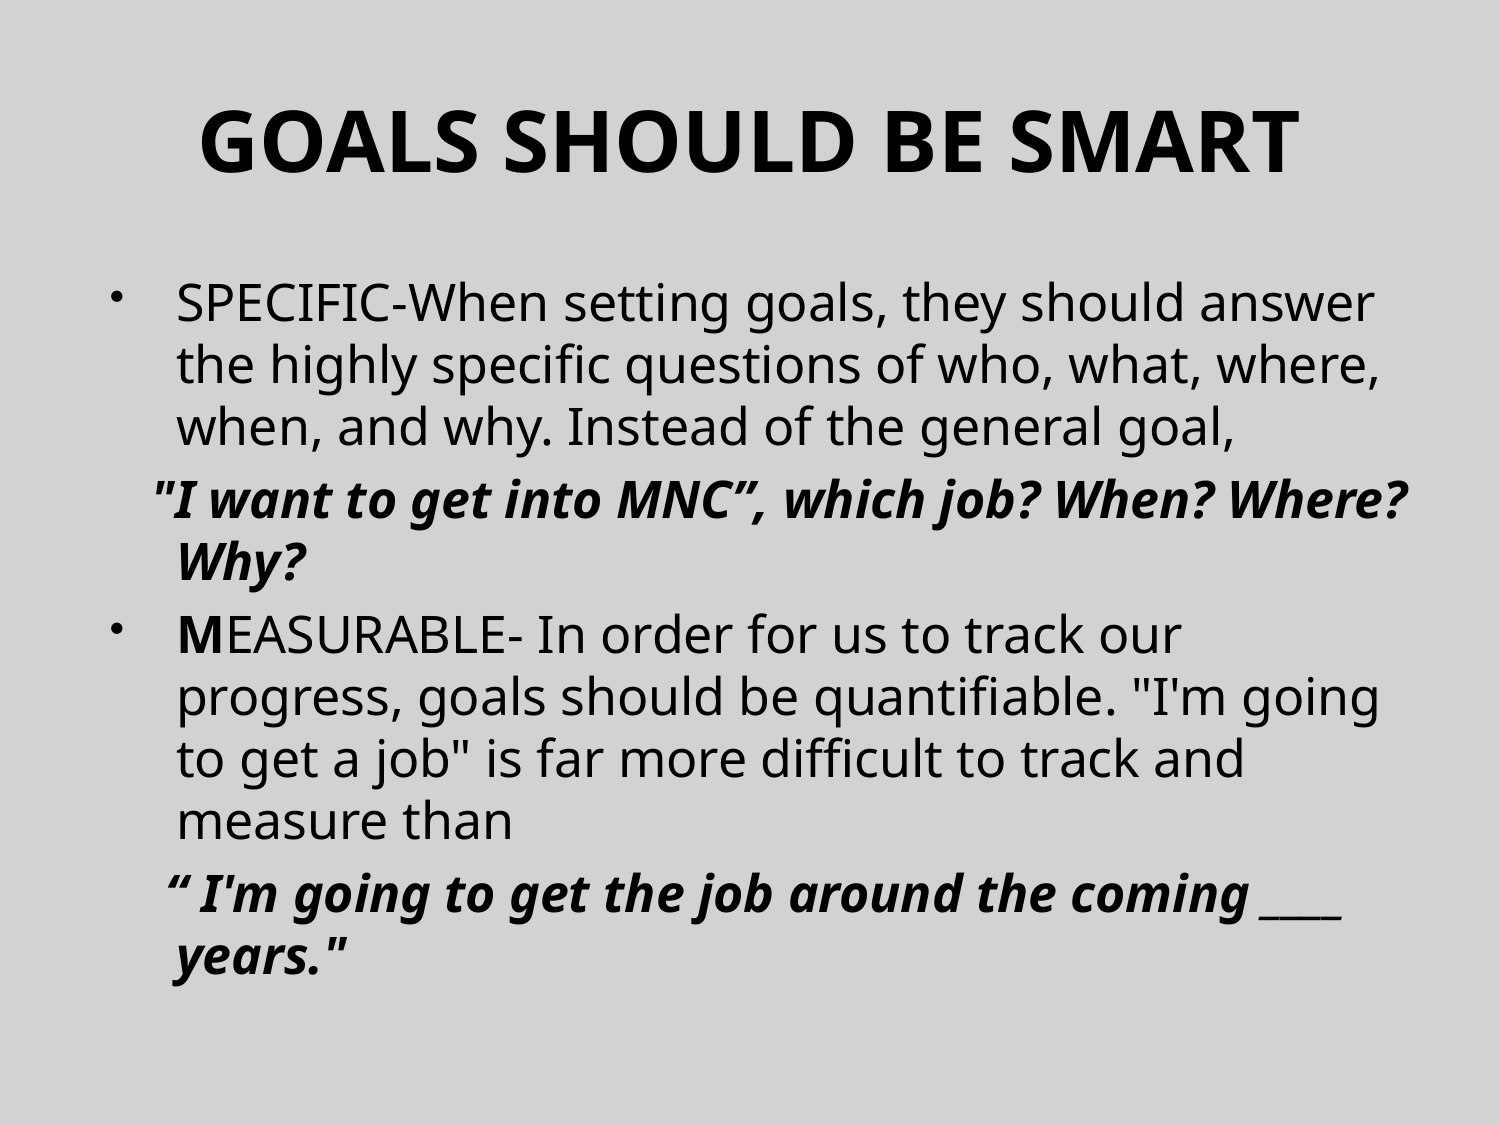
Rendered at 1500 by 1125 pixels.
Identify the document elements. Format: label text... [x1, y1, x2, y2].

list SPECIFIC-When setting goals, they should answer the highly specific questions of who, what, where, when, and why. Instead of the general goal, "I want to get into MNC”, which job? When? Where? Why? MEASURABLE- In order for us to track our progress, goals should be quantifiable. "I'm going to get a job" is far more difficult to track and measure than “ I'm going to get the job around the coming ____ years." [75, 262, 1425, 1035]
title GOALS SHOULD BE SMART [75, 45, 1425, 233]
